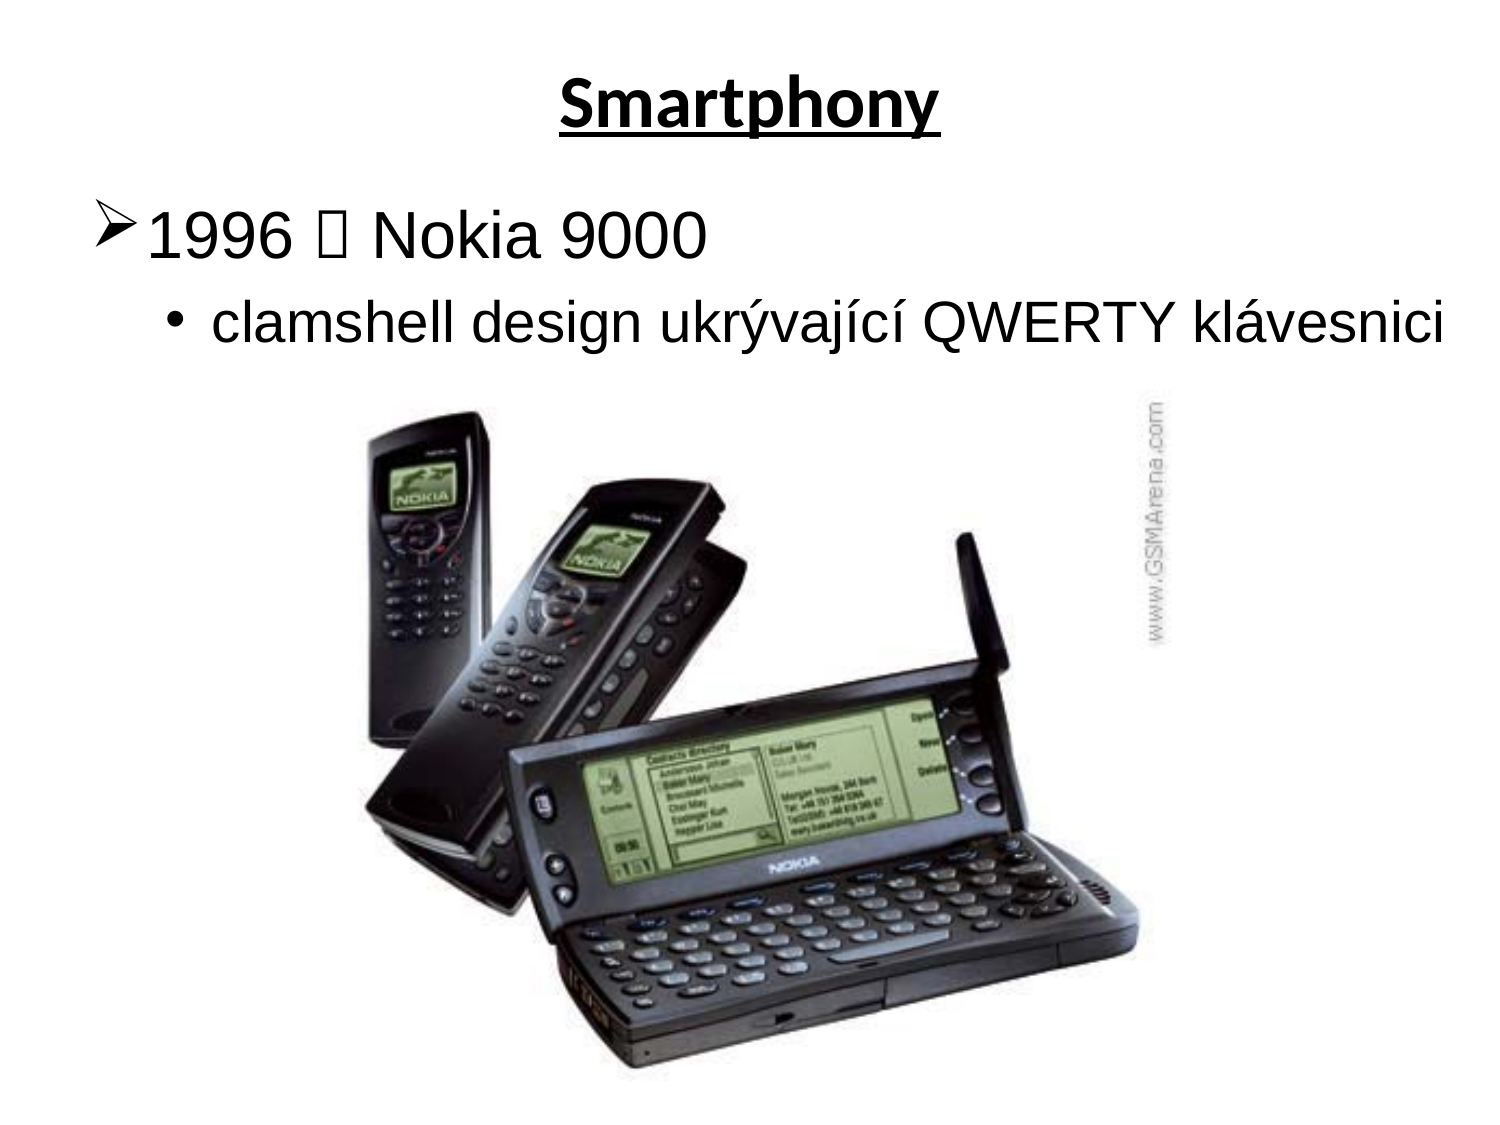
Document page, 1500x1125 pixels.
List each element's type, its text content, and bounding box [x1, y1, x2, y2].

list 1996  Nokia 9000 clamshell design ukrývající QWERTY klávesnici [75, 184, 1500, 927]
picture [324, 373, 1176, 1110]
title Smartphony [75, 45, 1425, 184]
